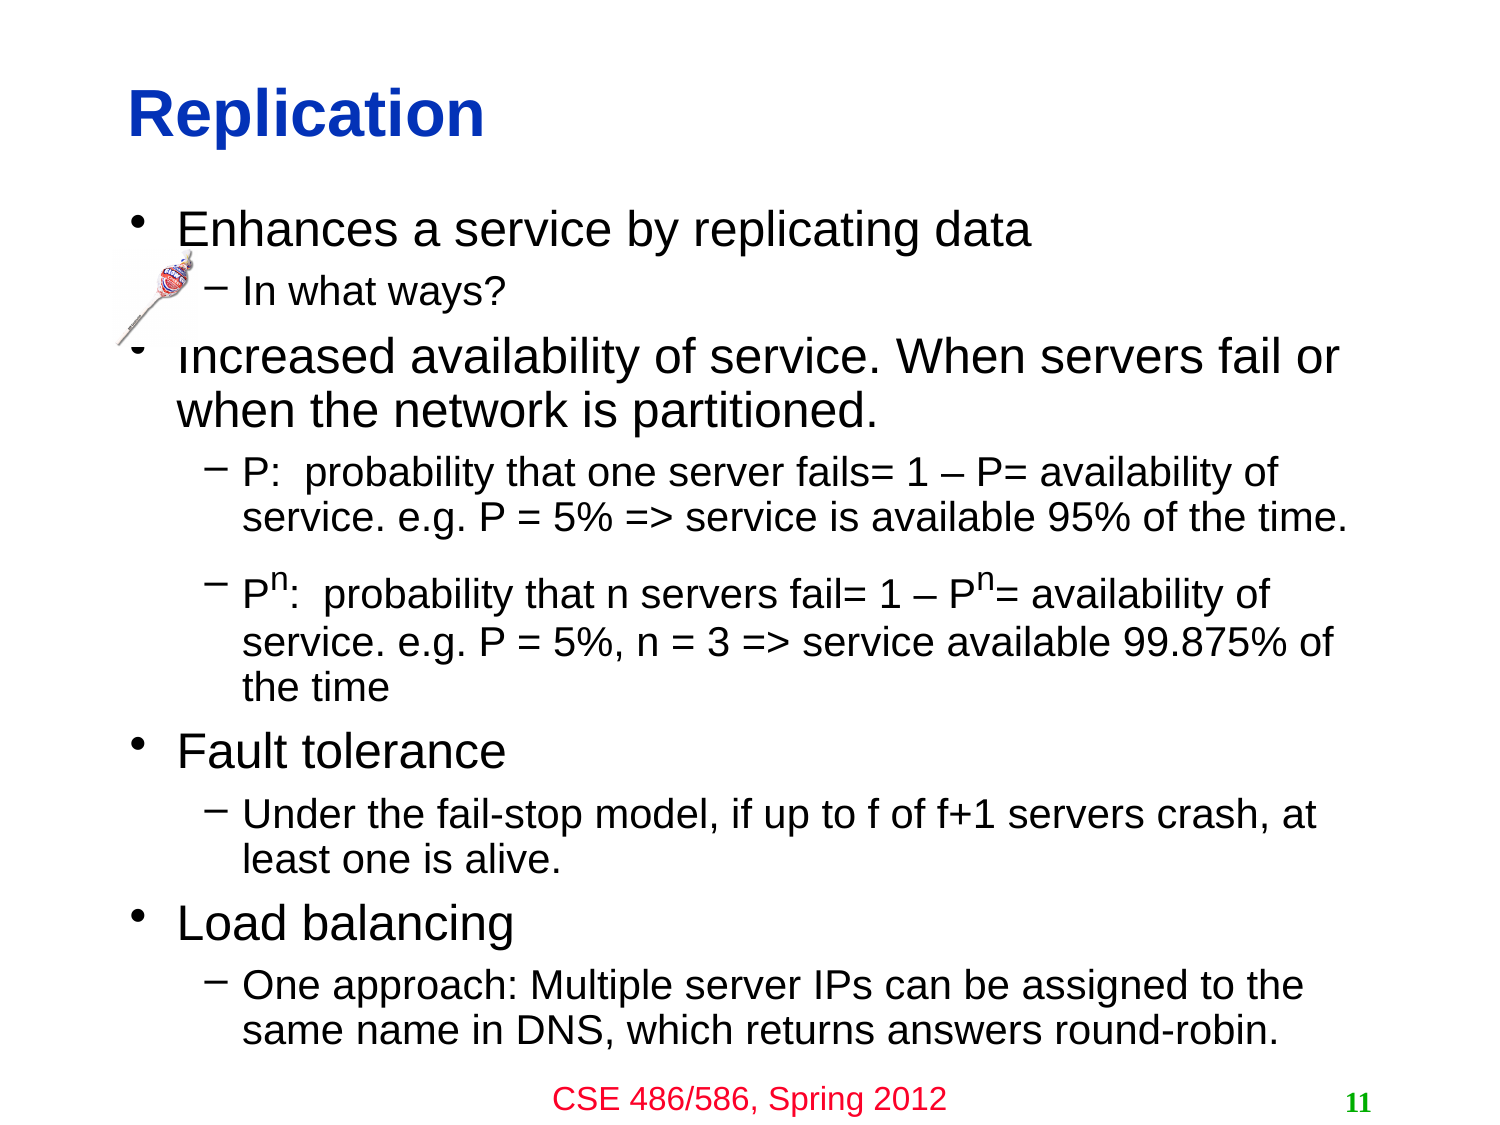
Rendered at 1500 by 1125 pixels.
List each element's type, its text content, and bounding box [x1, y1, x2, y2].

list Enhances a service by replicating data In what ways? Increased availability of service. When servers fail or when the network is partitioned. P: probability that one server fails= 1 – P= availability of service. e.g. P = 5% => service is available 95% of the time. Pn: probability that n servers fail= 1 – Pn= availability of service. e.g. P = 5%, n = 3 => service available 99.875% of the time Fault tolerance Under the fail-stop model, if up to f of f+1 servers crash, at least one is alive. Load balancing One approach: Multiple server IPs can be assigned to the same name in DNS, which returns answers round-robin. [114, 195, 1376, 1005]
picture [112, 249, 198, 347]
slide_number 11 [1074, 1076, 1388, 1125]
title Replication [112, 53, 1310, 176]
